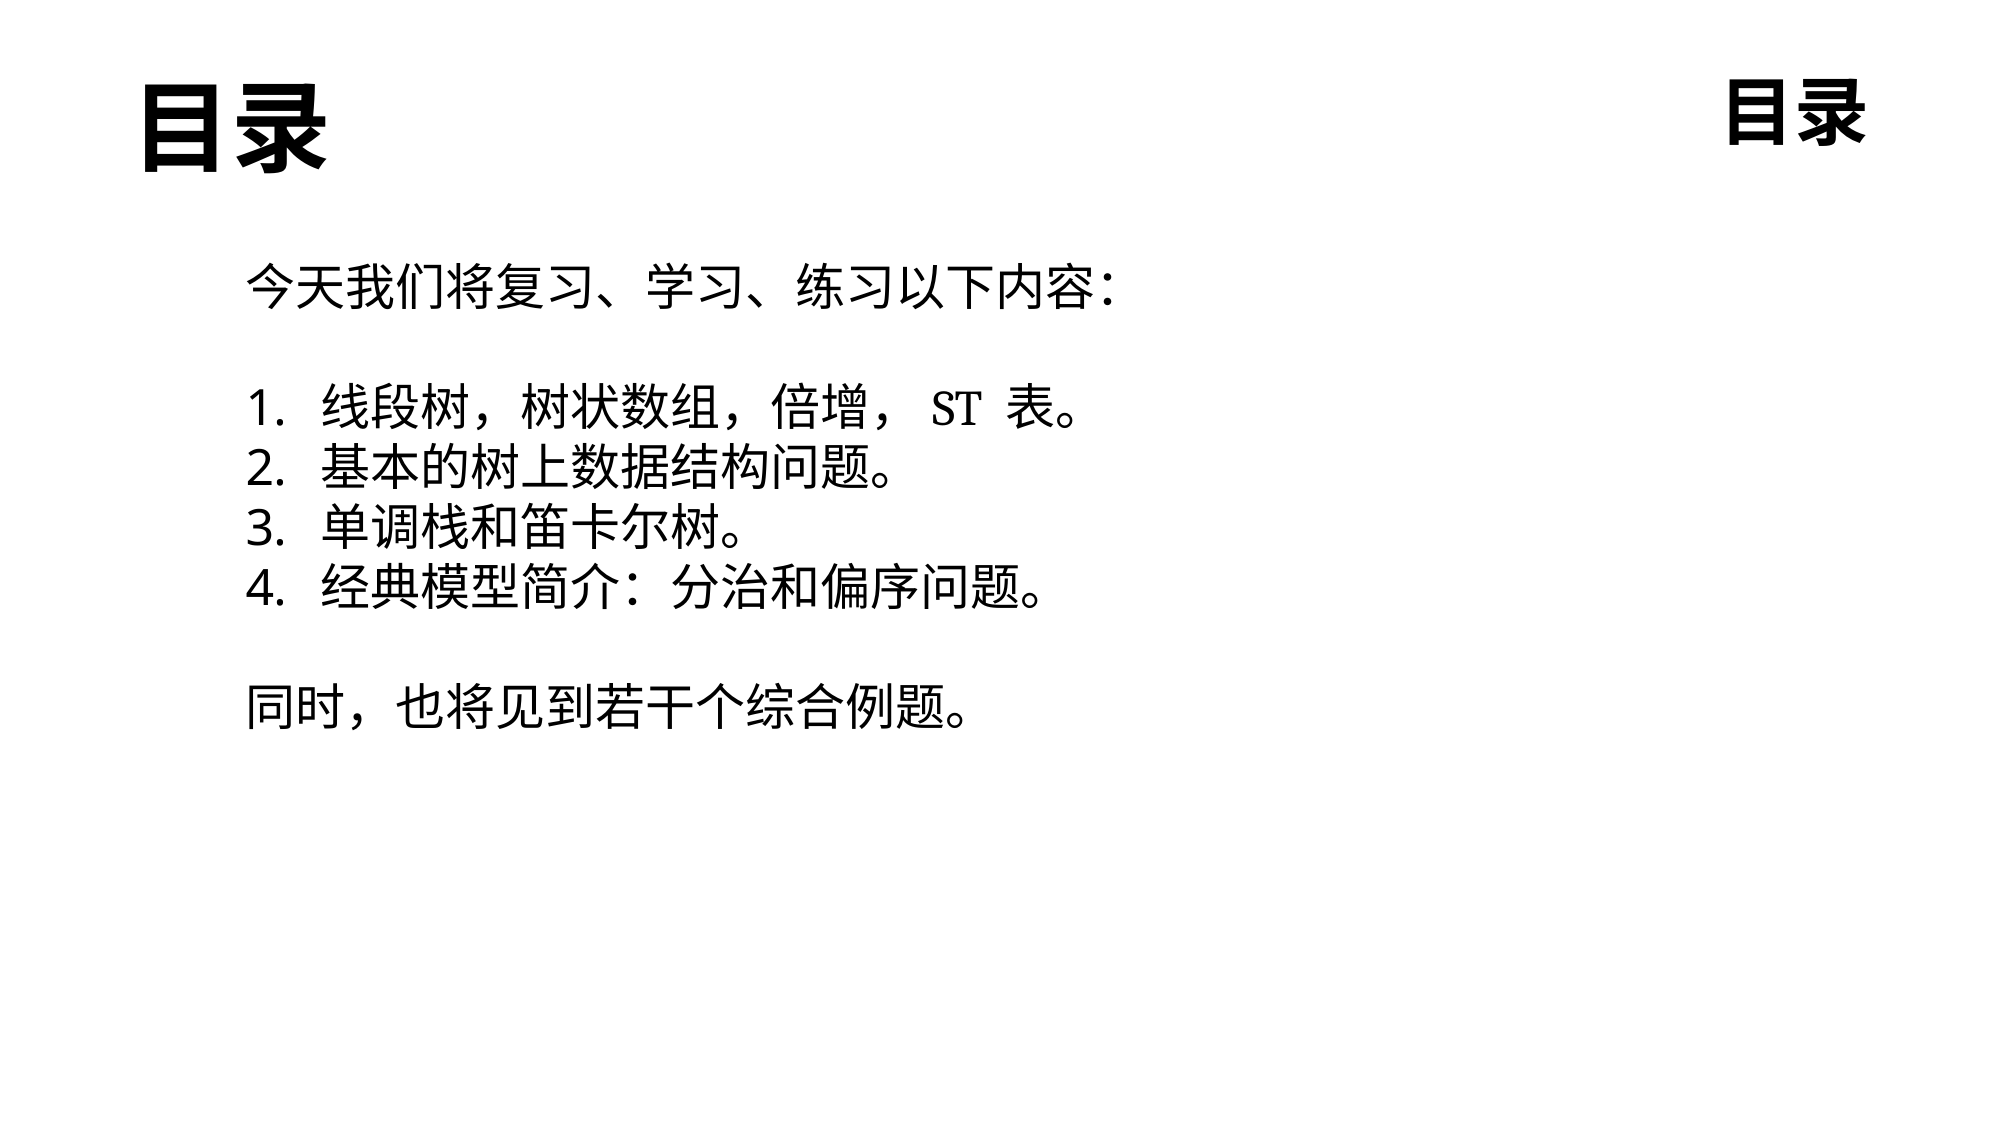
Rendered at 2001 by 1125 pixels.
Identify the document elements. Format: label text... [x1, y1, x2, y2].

text_box 今天我们将复习、学习、练习以下内容： 线段树，树状数组，倍增，ST 表。 基本的树上数据结构问题。 单调栈和笛卡尔树。 经典模型简介：分治和偏序问题。 同时，也将见到若干个综合例题。 [230, 248, 1738, 803]
text_box 目录 [116, 56, 347, 192]
text_box 目录 [1704, 56, 1884, 162]
